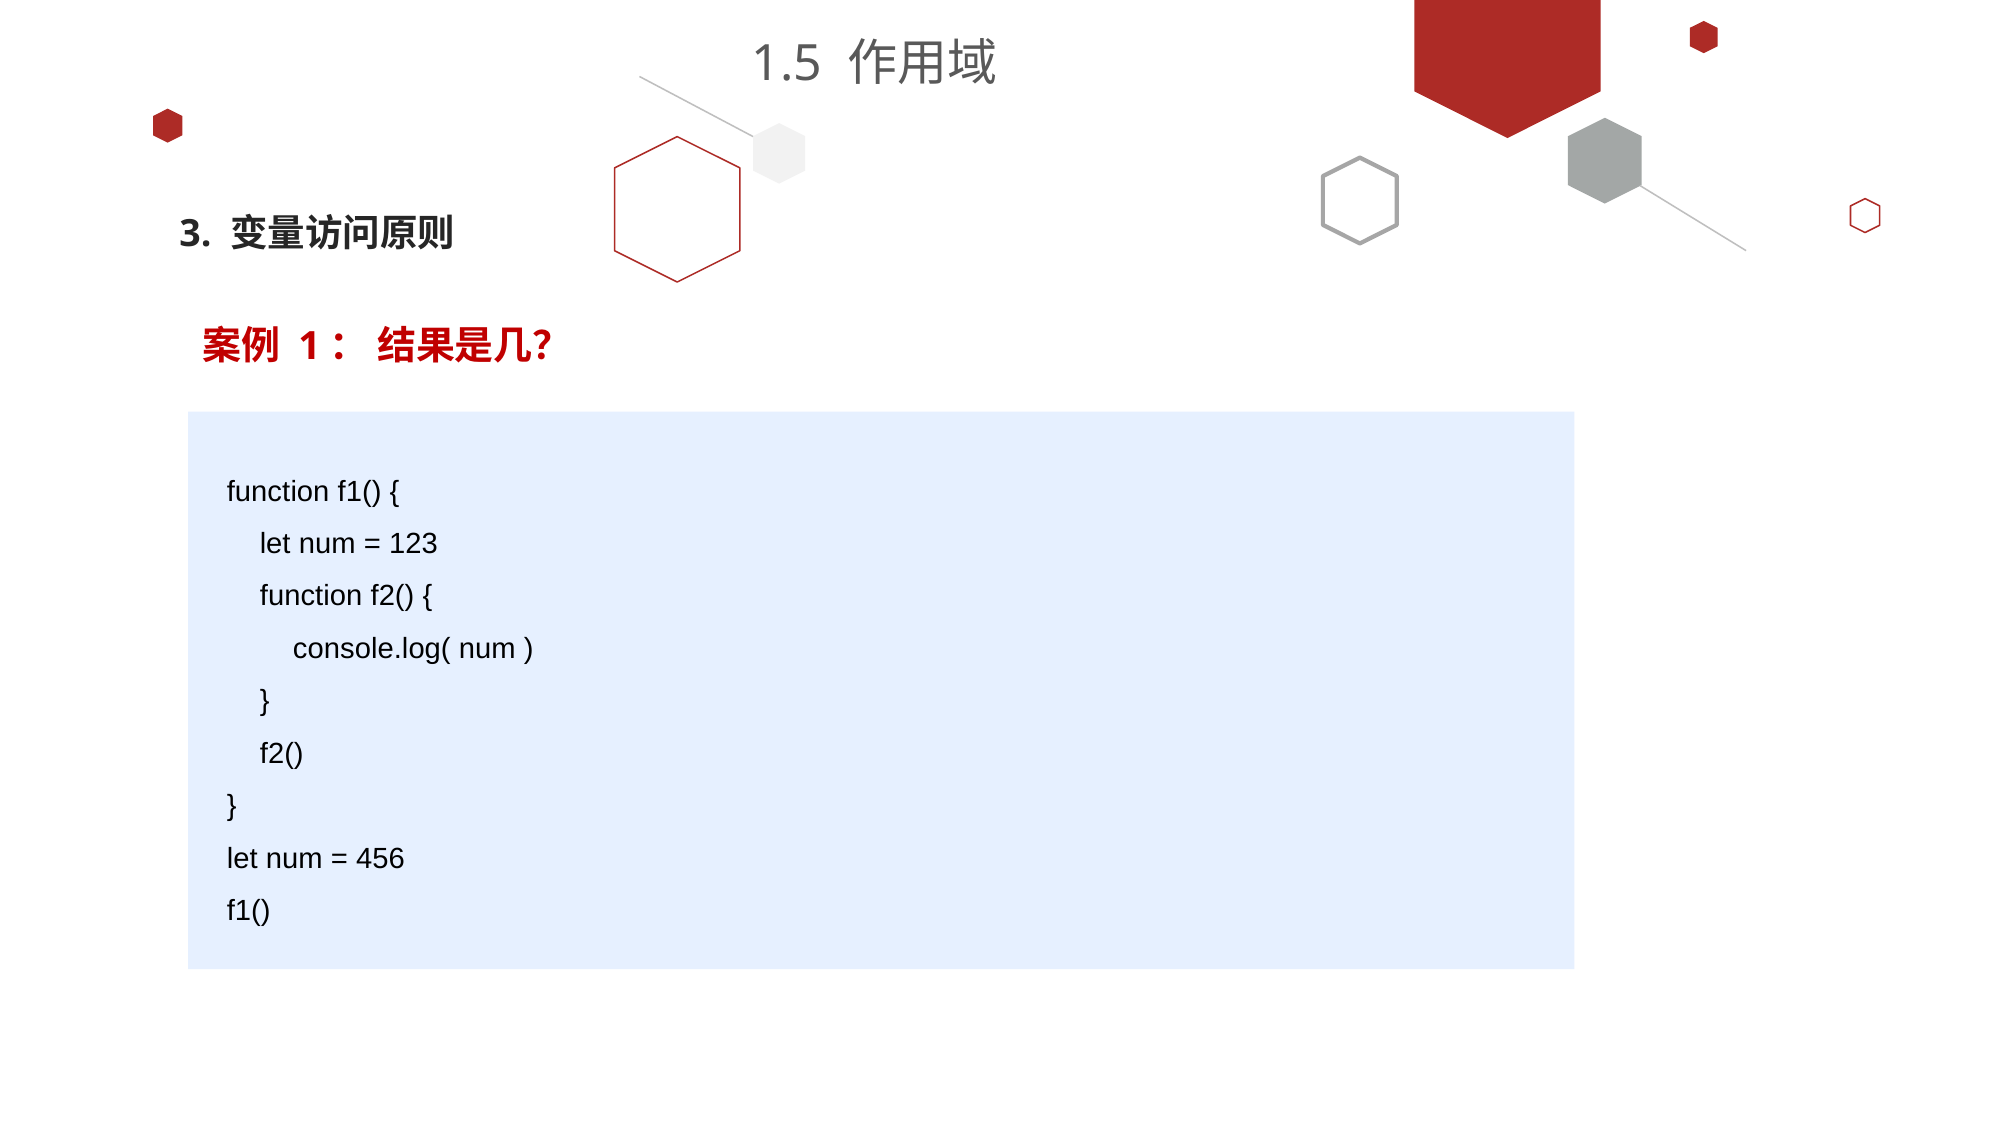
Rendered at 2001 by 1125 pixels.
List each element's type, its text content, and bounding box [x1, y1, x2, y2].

text_box 案例 1： 结果是几？ [188, 290, 1265, 375]
text_box function f1() { let num = 123 function f2() { console.log( num ) } f2() } let num = 456 f1() [186, 409, 1576, 971]
list 3. 变量访问原则 [164, 206, 1591, 274]
title 1.5 作用域 [137, 22, 1612, 109]
